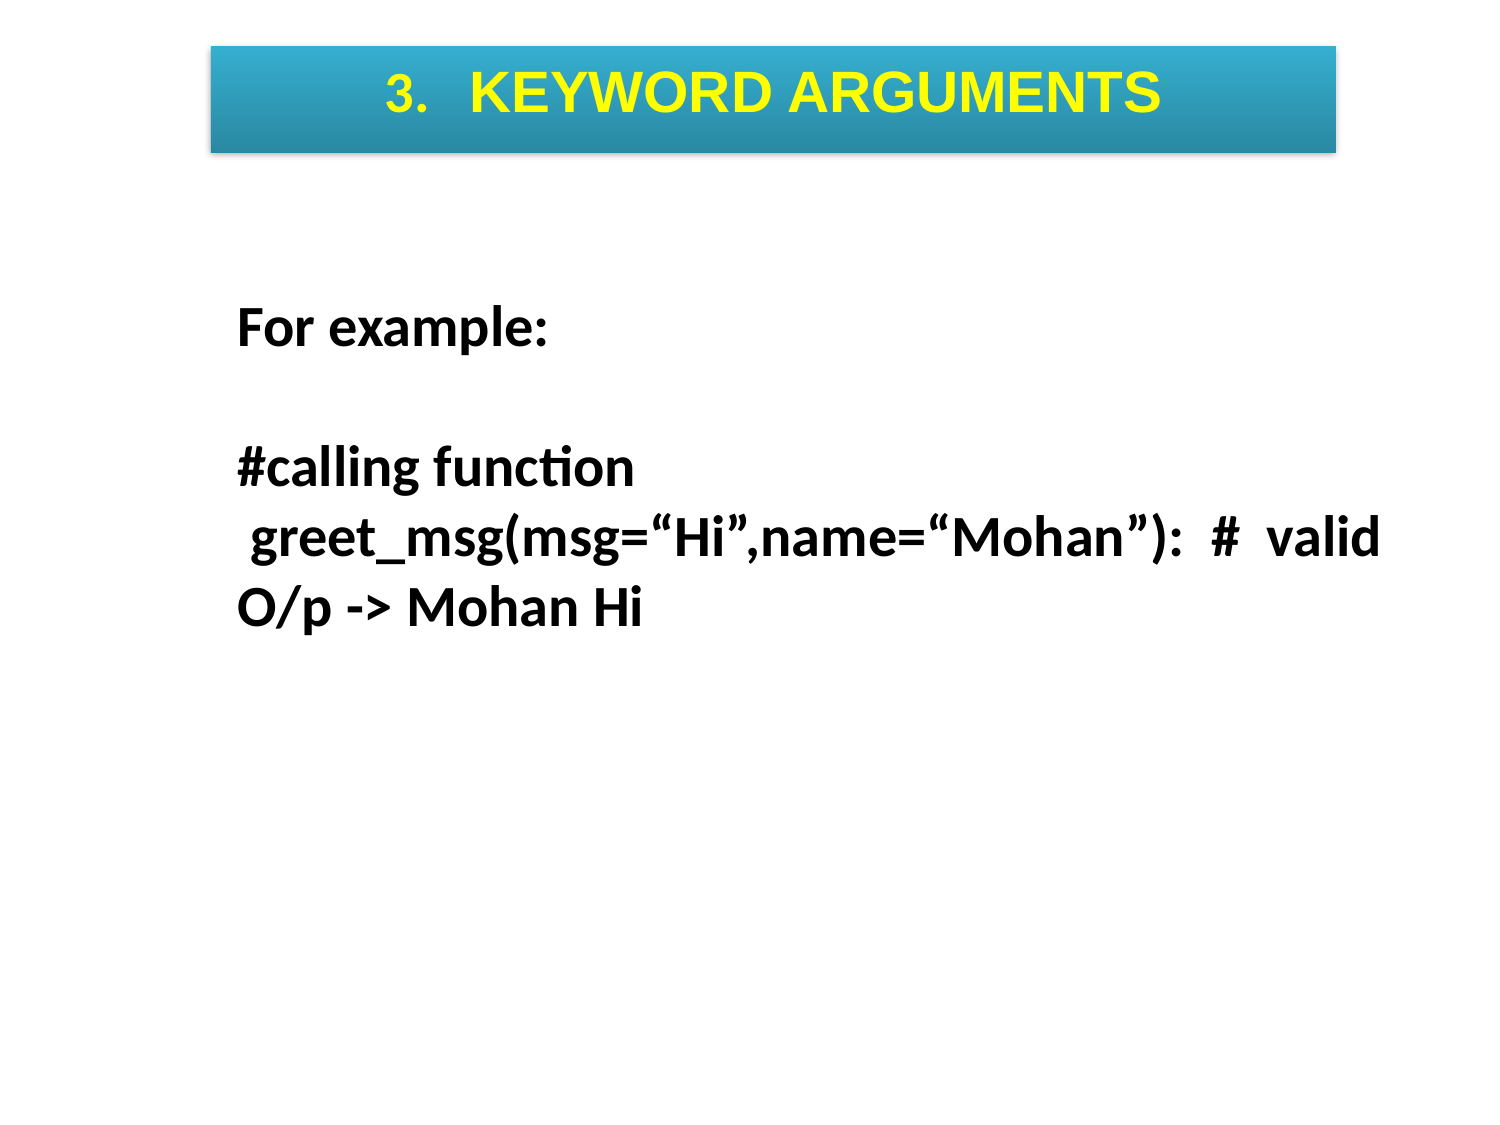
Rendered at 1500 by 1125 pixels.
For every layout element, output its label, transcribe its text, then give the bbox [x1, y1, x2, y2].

text_box For example: #calling function greet_msg(msg=“Hi”,name=“Mohan”): # valid O/p -> Mohan Hi [222, 281, 1453, 646]
text_box 3. KEYWORD ARGUMENTS [210, 46, 1336, 153]
